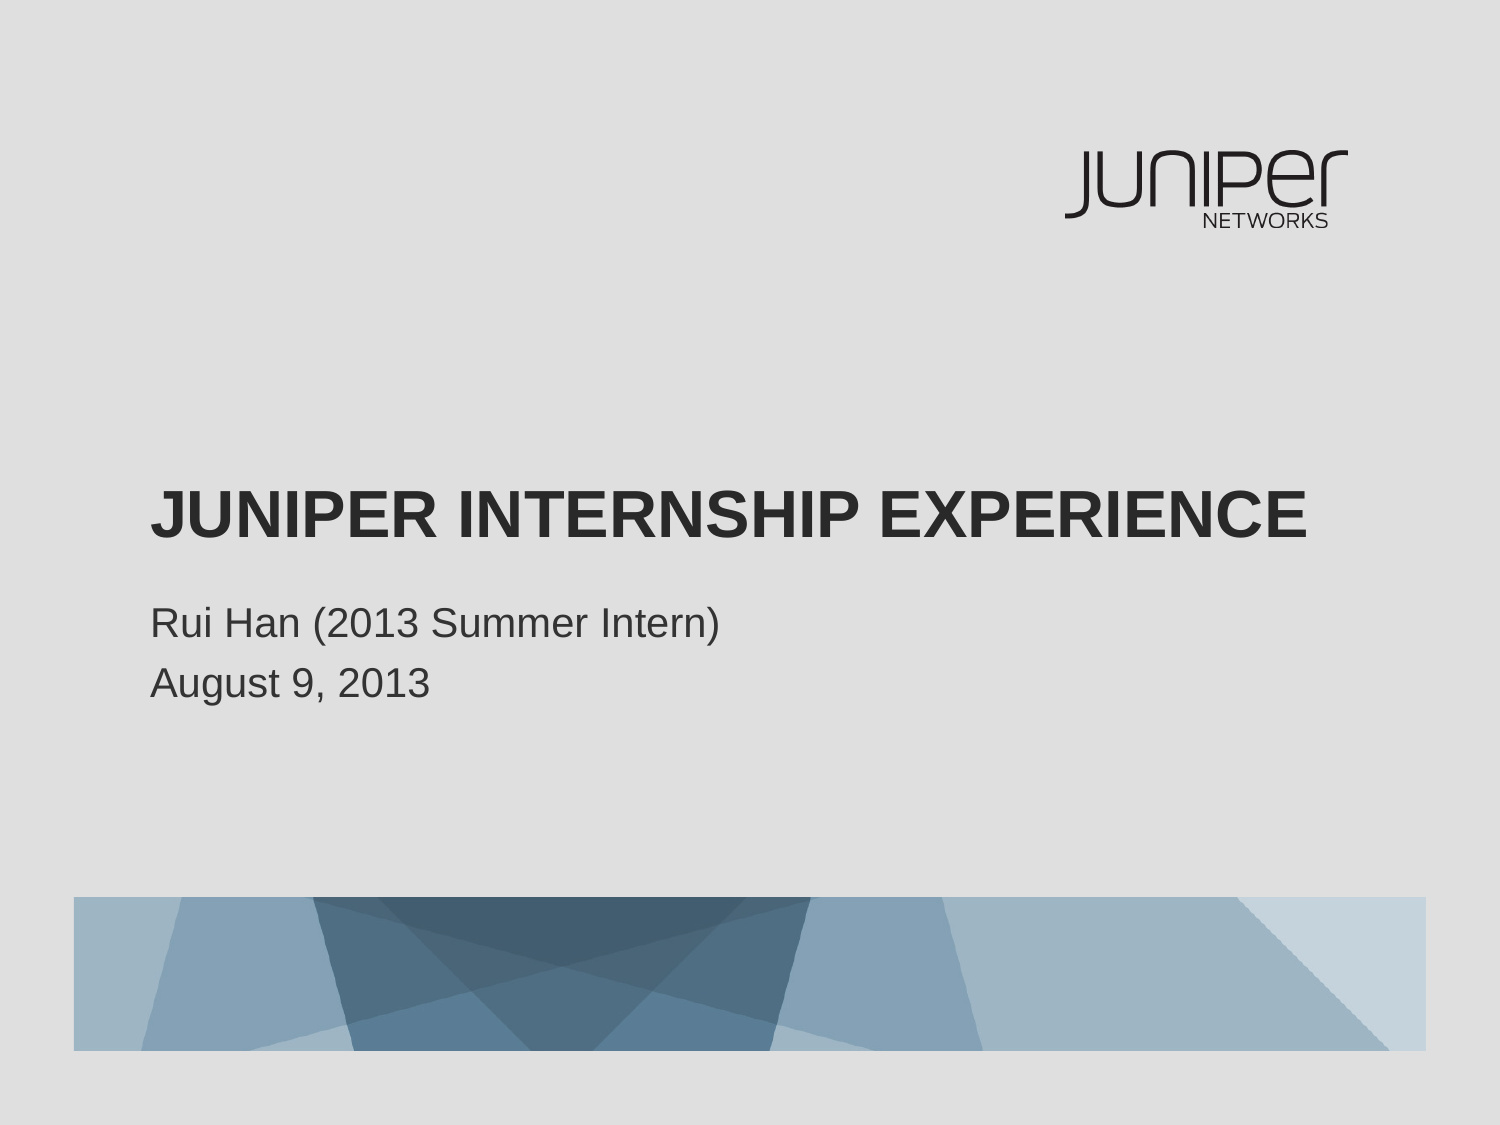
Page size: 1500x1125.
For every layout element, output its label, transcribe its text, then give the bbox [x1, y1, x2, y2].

picture [1065, 150, 1348, 228]
picture [73, 897, 1426, 1051]
title Juniper Internship Experience [149, 415, 1351, 560]
subtitle Rui Han (2013 Summer Intern) August 9, 2013 [149, 592, 1126, 766]
